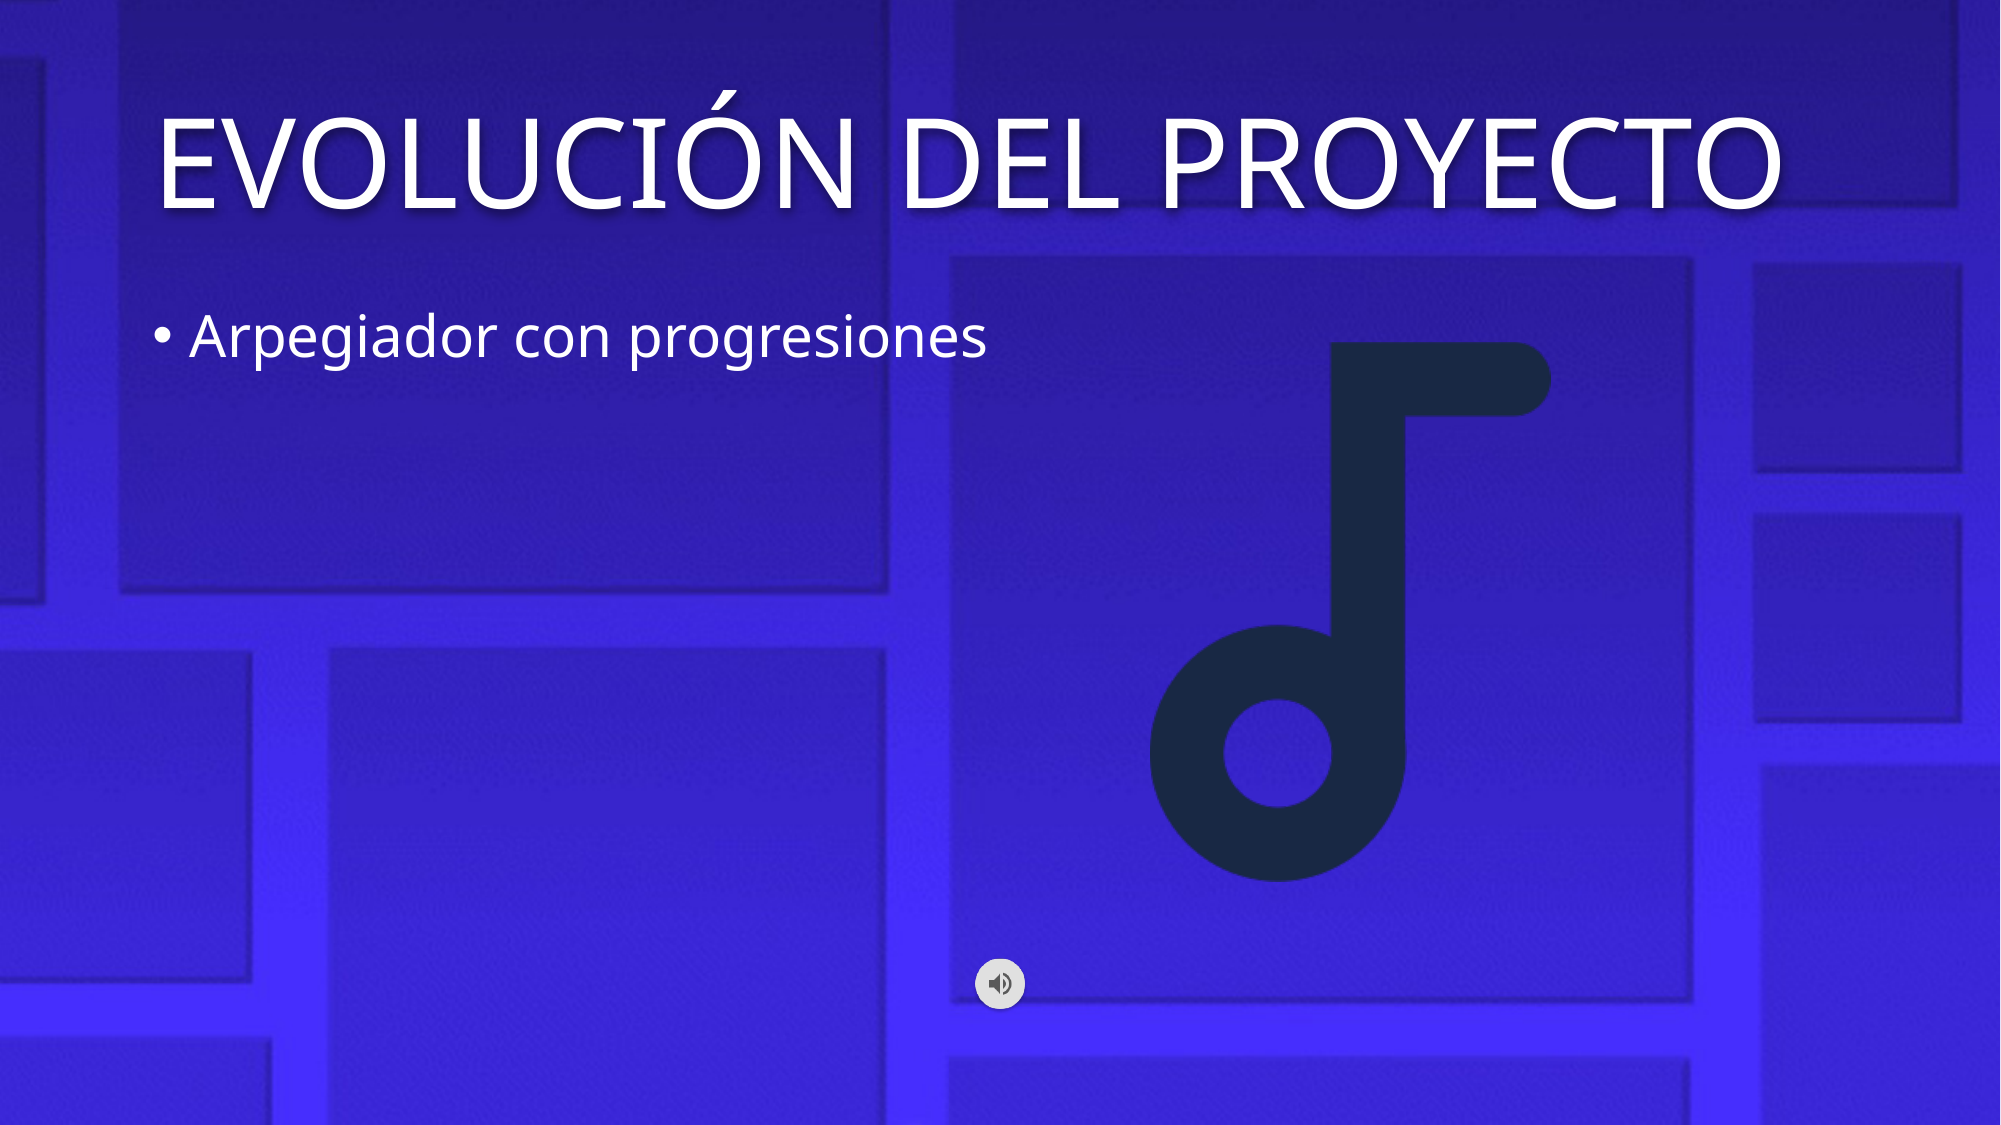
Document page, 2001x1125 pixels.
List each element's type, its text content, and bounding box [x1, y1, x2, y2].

title EVOLUCIÓN DEL PROYECTO [137, 59, 1863, 278]
list Arpegiador con progresiones [137, 299, 1863, 1014]
picture [0, 0, 2001, 1125]
